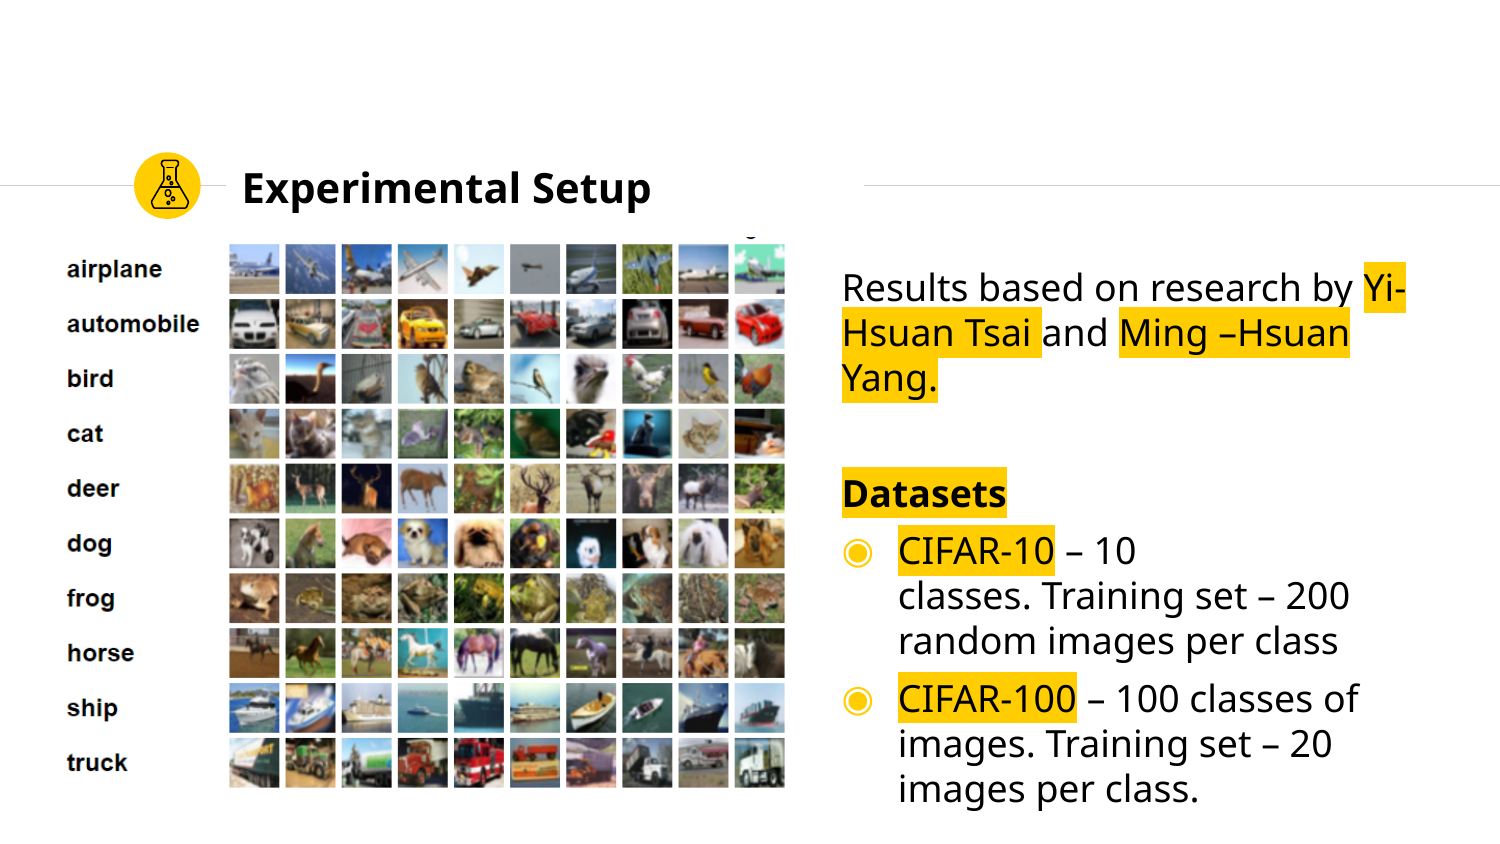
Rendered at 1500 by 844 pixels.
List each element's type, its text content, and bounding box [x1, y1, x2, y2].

picture [60, 237, 795, 799]
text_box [151, 160, 189, 209]
title Experimental Setup [226, 151, 863, 223]
list Results based on research by Yi-Hsuan Tsai and Ming –Hsuan Yang. Datasets CIFAR-10 – 10 classes. Training set – 200 random images per class CIFAR-100 – 100 classes of images. Training set – 20 images per class. [826, 249, 1429, 771]
